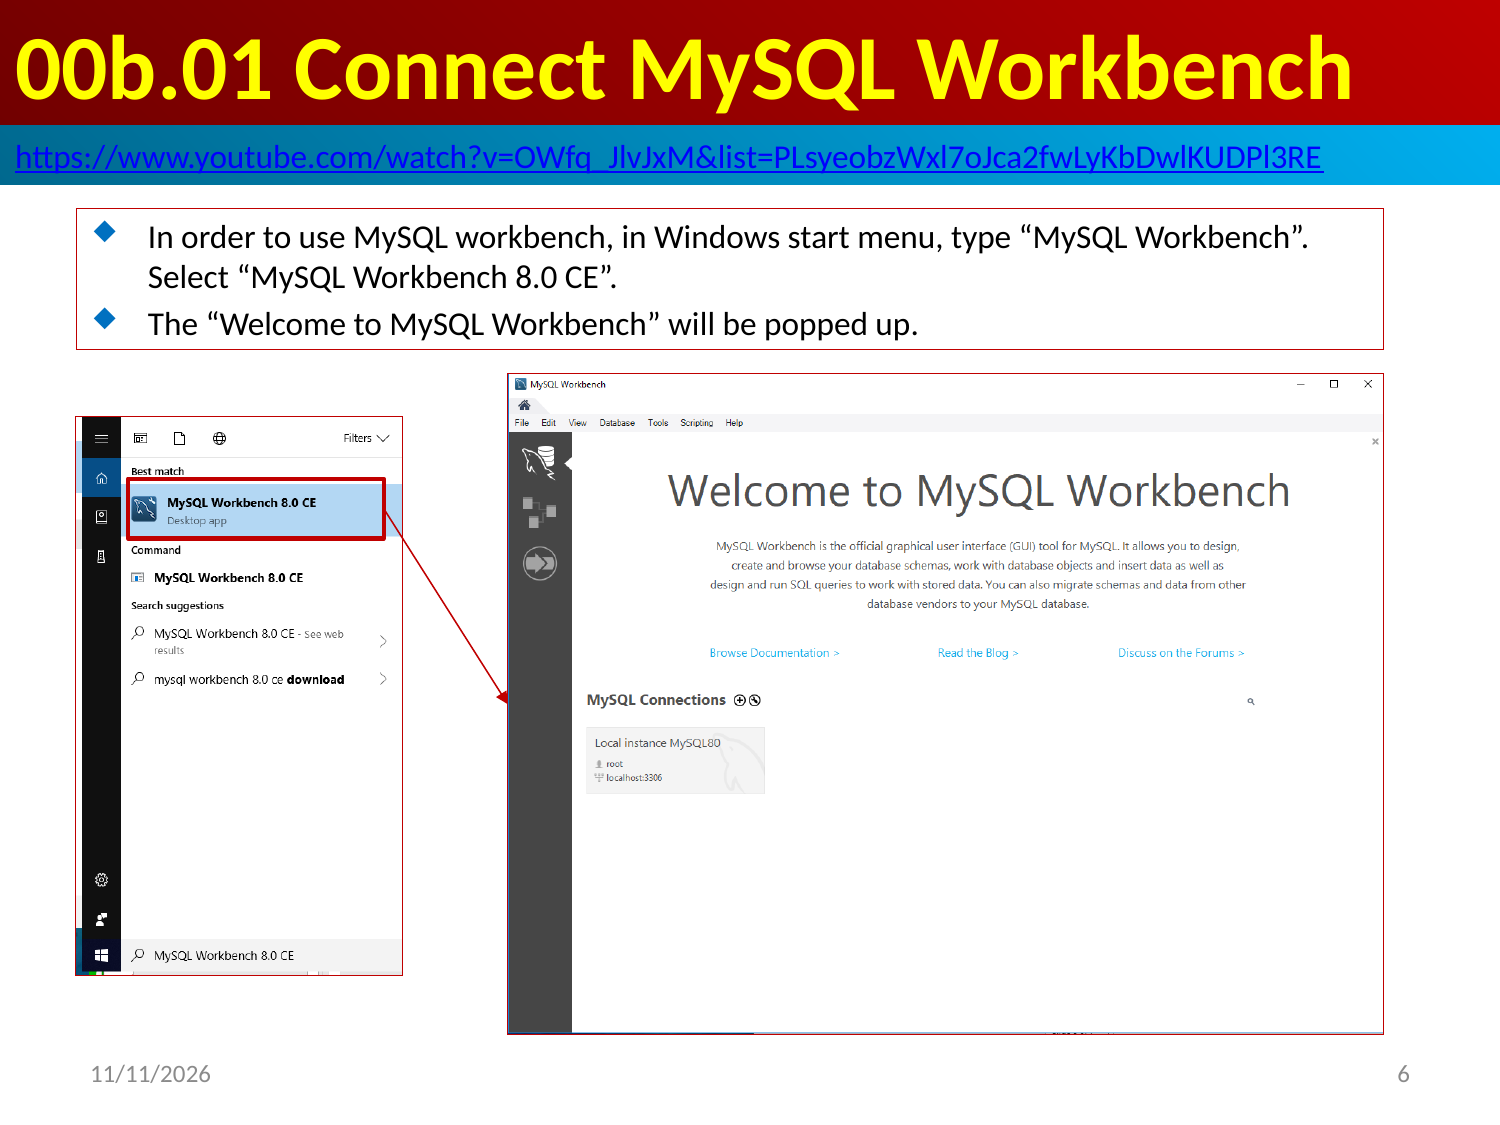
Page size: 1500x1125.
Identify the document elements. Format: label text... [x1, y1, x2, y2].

text_box https://www.youtube.com/watch?v=OWfq_JlvJxM&list=PLsyeobzWxl7oJca2fwLyKbDwlKUDPl3RE [0, 125, 1500, 185]
picture [74, 416, 403, 976]
slide_number 6 [1074, 1042, 1425, 1103]
subtitle In order to use MySQL workbench, in Windows start menu, type “MySQL Workbench”. Select “MySQL Workbench 8.0 CE”. The “Welcome to MySQL Workbench” will be popped up. [76, 208, 1384, 350]
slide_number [75, 1042, 425, 1103]
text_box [383, 508, 508, 705]
picture [507, 373, 1384, 1036]
title 00b.01 Connect MySQL Workbench [0, 0, 1500, 125]
